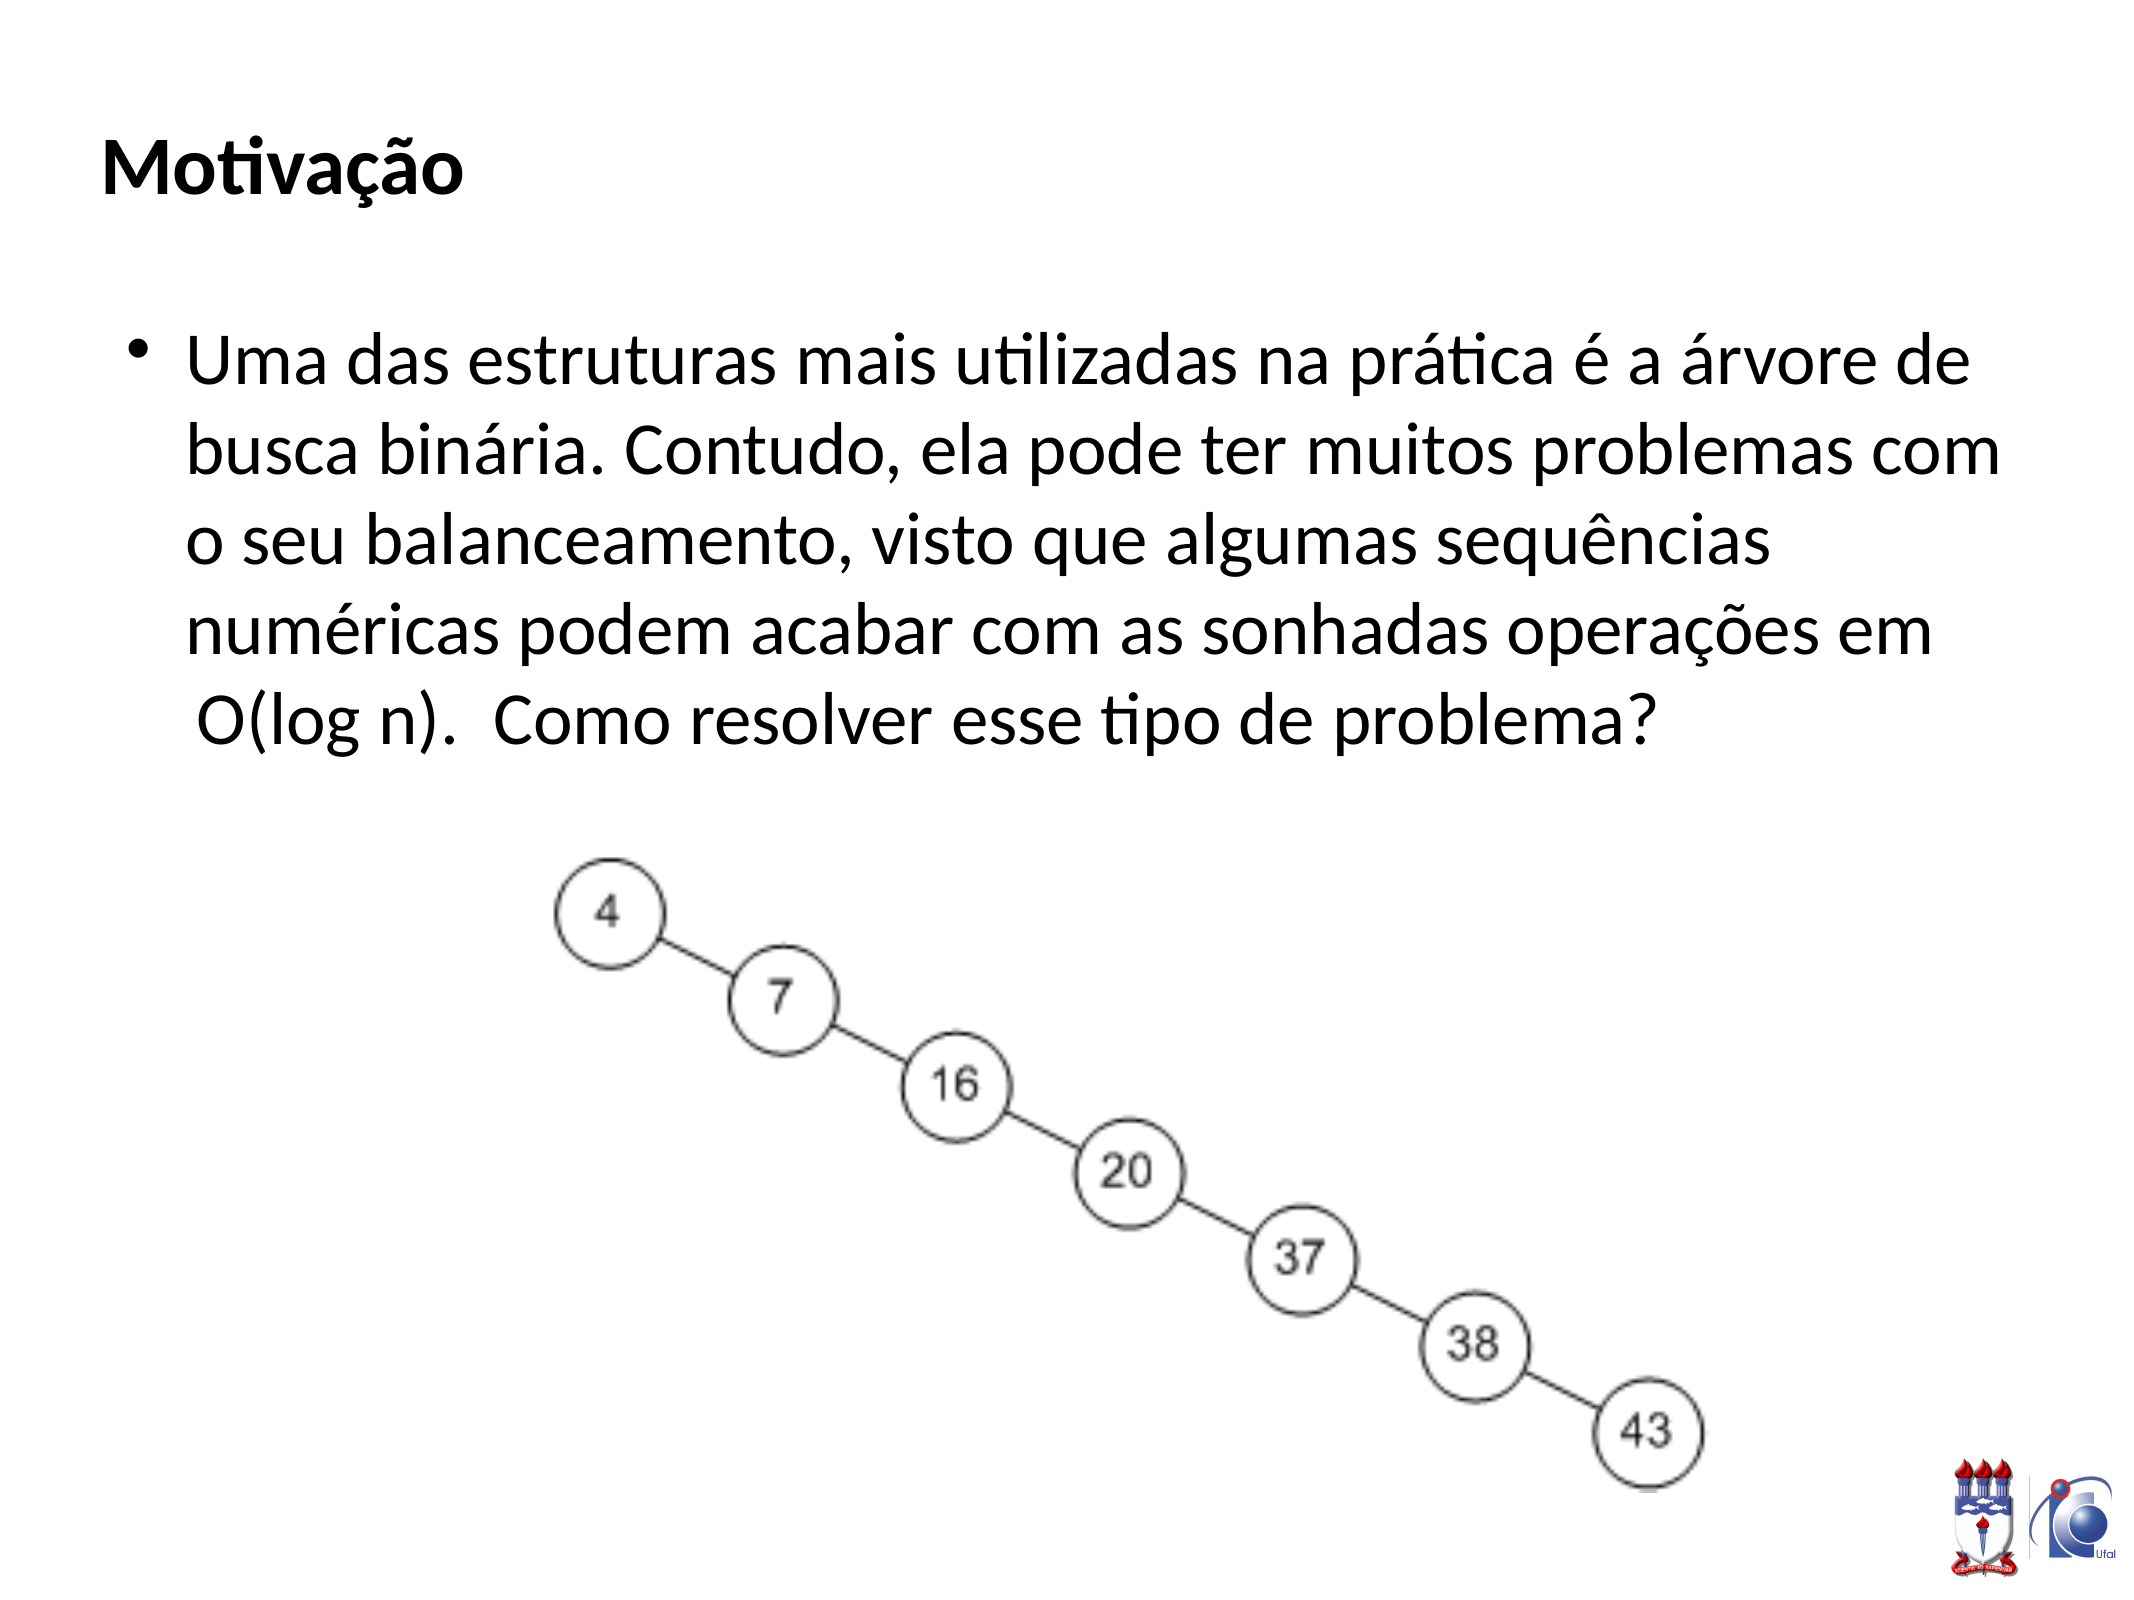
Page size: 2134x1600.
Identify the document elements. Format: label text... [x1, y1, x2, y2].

picture [552, 856, 1709, 1494]
text_box Motivação [91, 72, 2042, 250]
text_box Uma das estruturas mais utilizadas na prática é a árvore de busca binária. Contudo, ela pode ter muitos problemas com o seu balanceamento, visto que algumas sequências numéricas podem acabar com as sonhadas operações em O(log n). Como resolver esse tipo de problema? [120, 301, 2042, 1493]
picture [2028, 1476, 2116, 1559]
picture [1948, 1493, 2019, 1579]
